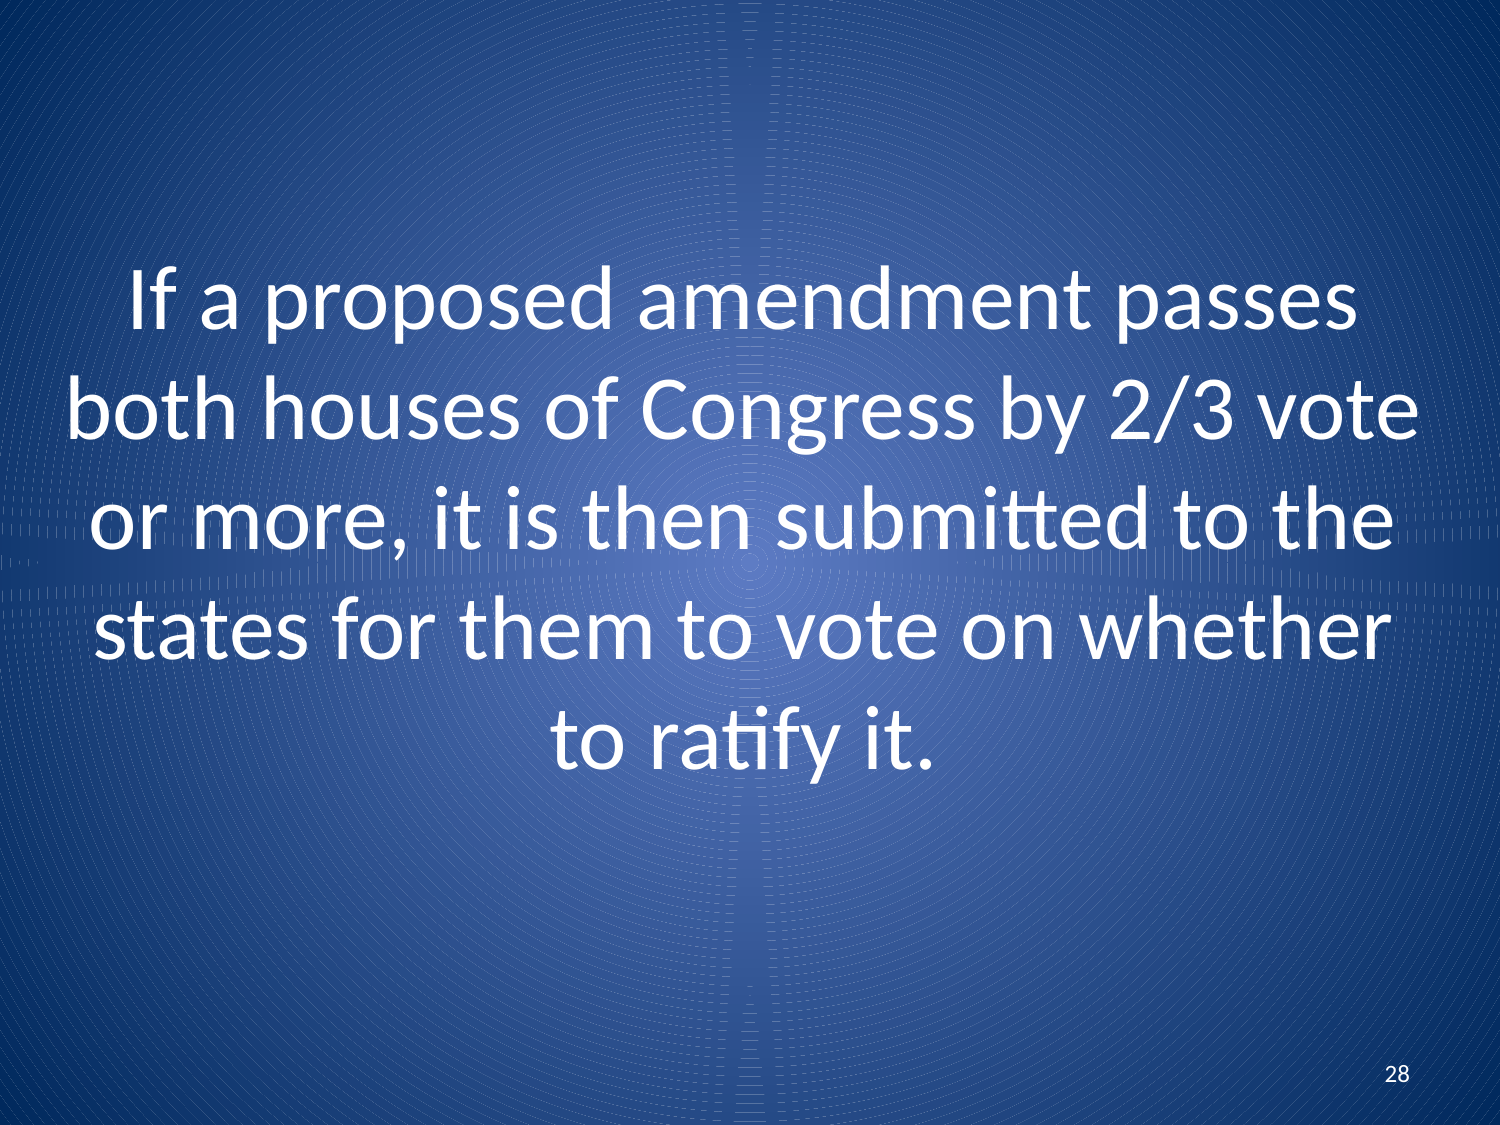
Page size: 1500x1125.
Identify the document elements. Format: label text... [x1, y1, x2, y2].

slide_number 28 [1074, 1042, 1425, 1103]
title If a proposed amendment passes both houses of Congress by 2/3 vote or more, it is then submitted to the states for them to vote on whether to ratify it. [37, 50, 1450, 1075]
